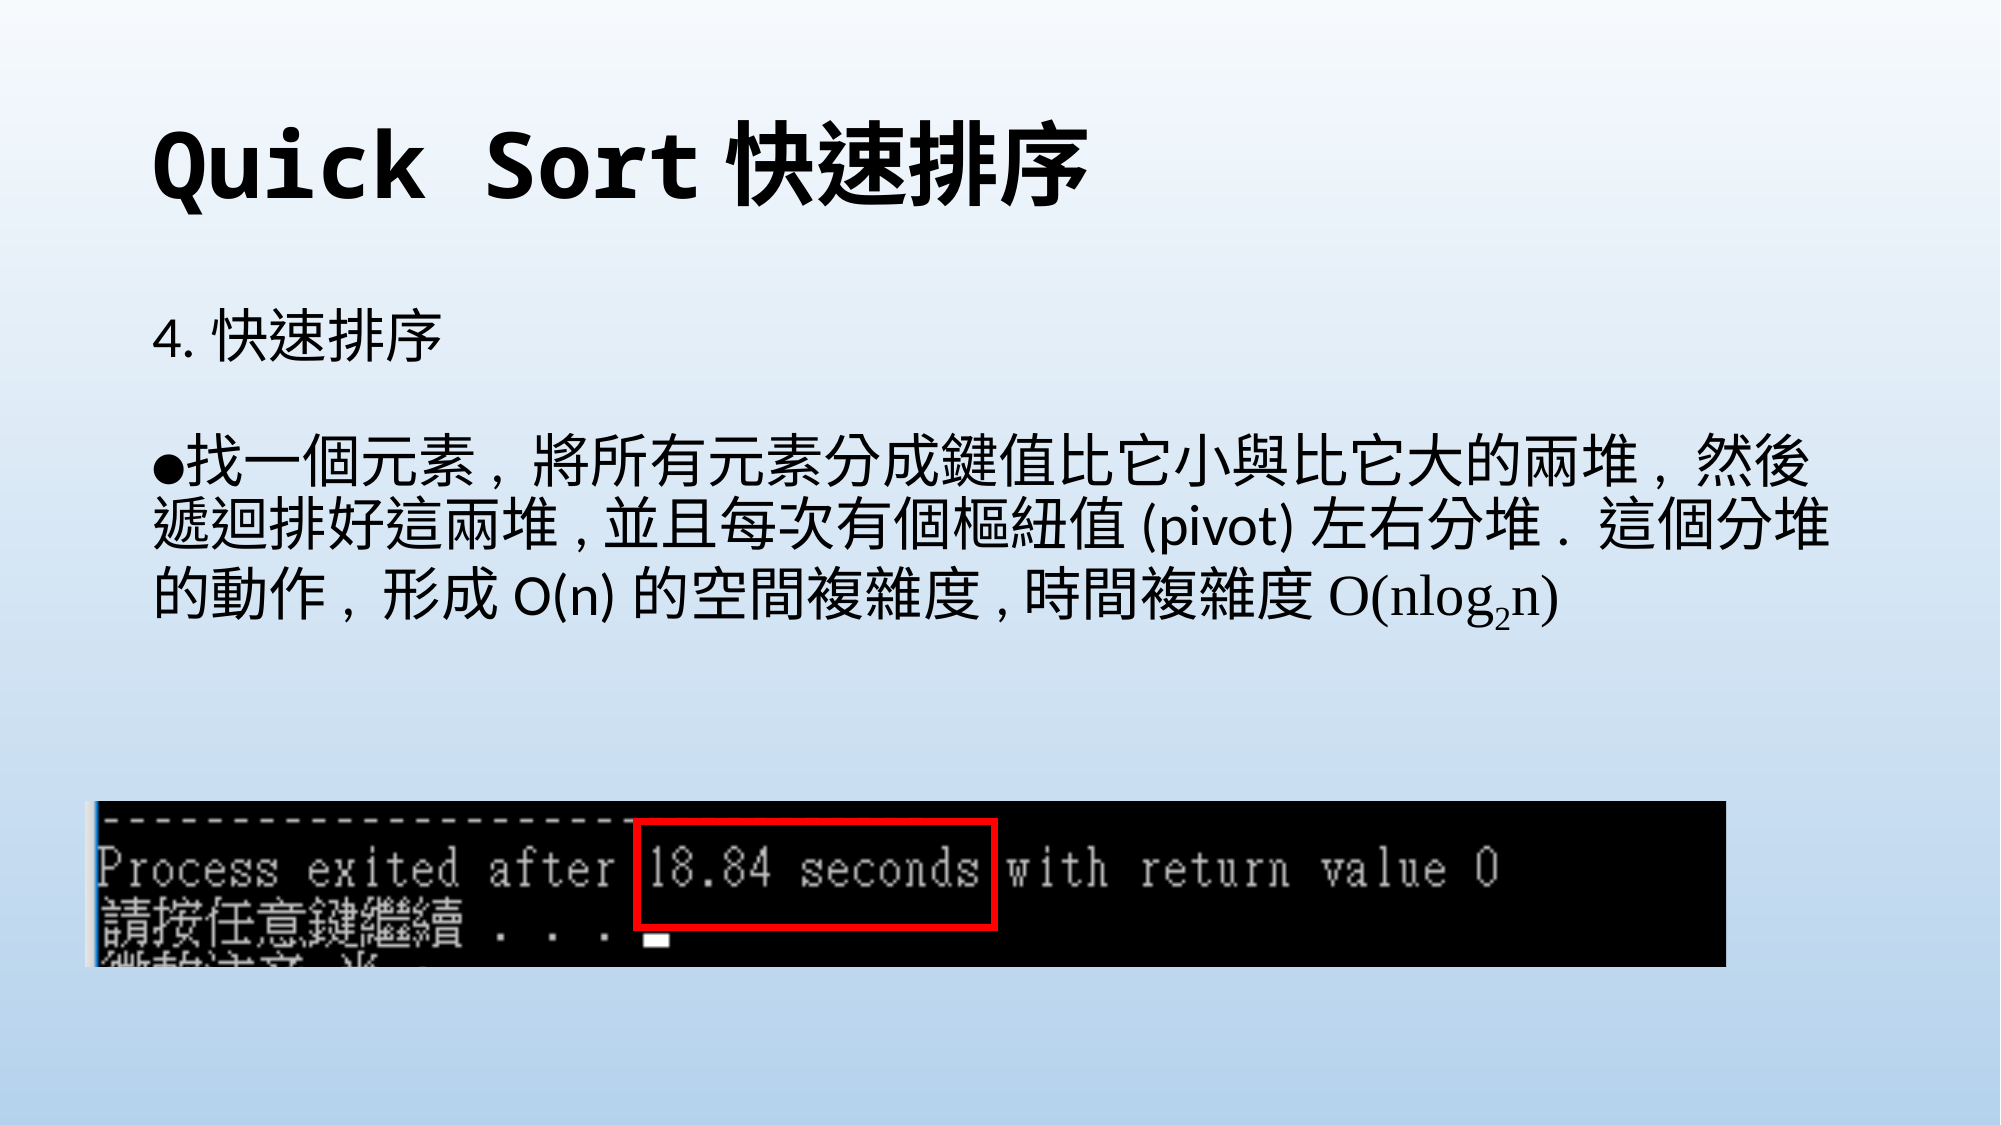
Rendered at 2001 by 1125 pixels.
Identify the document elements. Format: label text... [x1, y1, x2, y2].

title Quick Sort快速排序 [137, 59, 1863, 278]
list 4.快速排序 ●找一個元素, 將所有元素分成鍵值比它小與比它大的兩堆, 然後遞迴排好這兩堆,並且每次有個樞紐值(pivot)左右分堆. 這個分堆的動作, 形成O(n)的空間複雜度,時間複雜度O(nlog2n) [137, 299, 1863, 1014]
picture [85, 801, 1727, 967]
